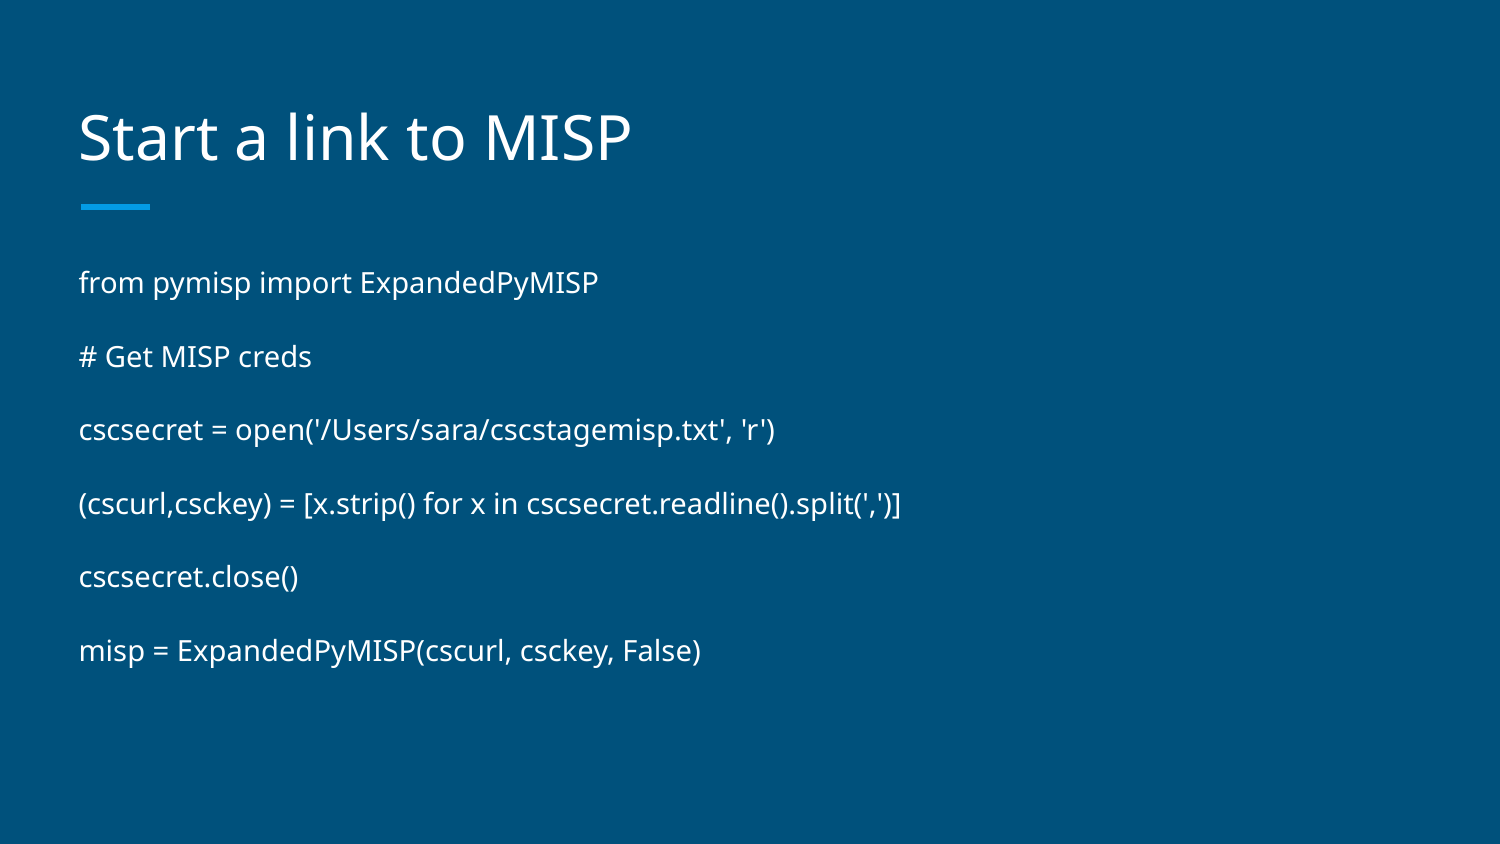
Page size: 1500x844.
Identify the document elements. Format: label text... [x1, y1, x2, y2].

list from pymisp import ExpandedPyMISP # Get MISP creds cscsecret = open('/Users/sara/cscstagemisp.txt', 'r') (cscurl,csckey) = [x.strip() for x in cscsecret.readline().split(',')] cscsecret.close() misp = ExpandedPyMISP(cscurl, csckey, False) [63, 243, 1437, 750]
title Start a link to MISP [63, 74, 1437, 189]
